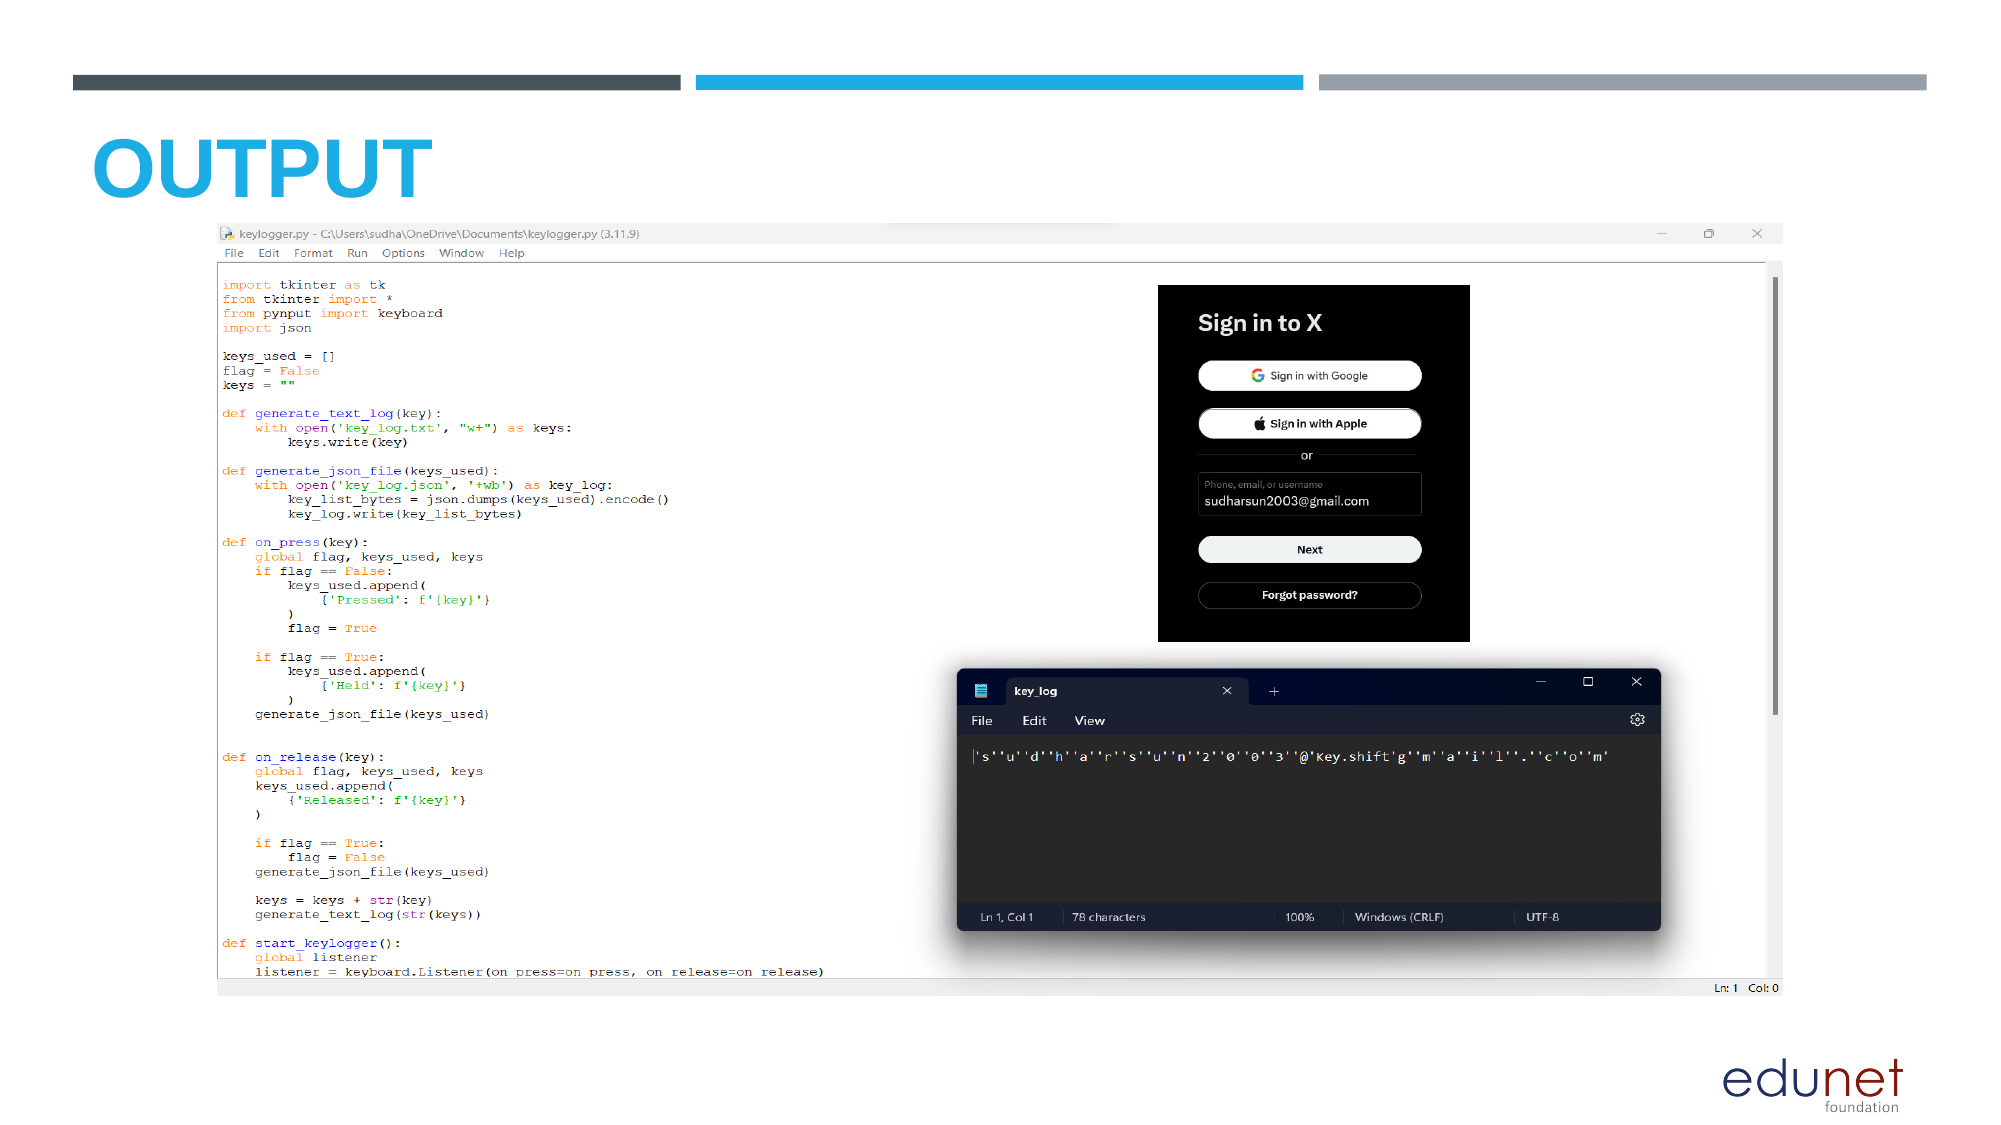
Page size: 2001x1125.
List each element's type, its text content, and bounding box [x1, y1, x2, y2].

picture [1719, 1056, 1905, 1116]
picture [216, 222, 1784, 997]
text_box OUTPUT [76, 107, 1924, 222]
